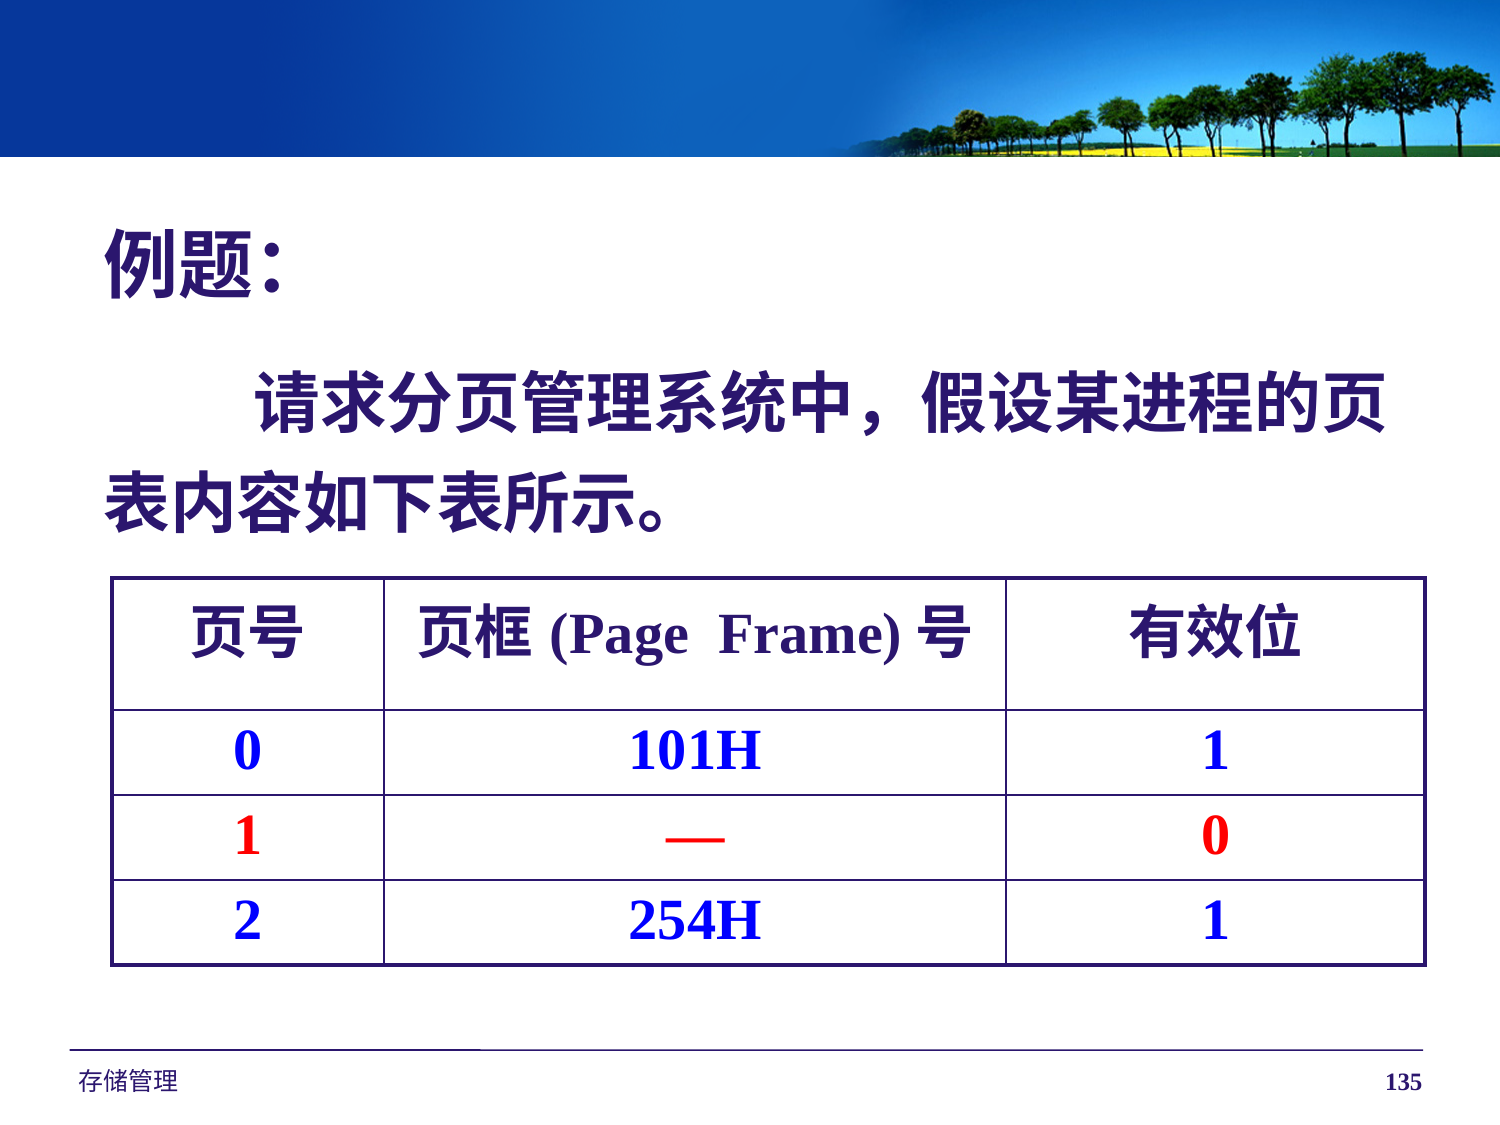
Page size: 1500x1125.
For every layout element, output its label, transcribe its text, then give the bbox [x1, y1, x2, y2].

table_cell 1 [1007, 881, 1423, 963]
table_cell 2 [114, 881, 383, 963]
table_cell 101H [385, 711, 1005, 794]
table_cell 1 [114, 796, 383, 879]
text_box 例题： 请求分页管理系统中，假设某进程的页表内容如下表所示。 [88, 210, 1436, 548]
table_header 页框(Page Frame)号 [385, 580, 1005, 709]
table_header 有效位 [1007, 580, 1423, 709]
table_cell — [385, 796, 1005, 879]
table_cell 0 [114, 711, 383, 794]
table_header 页号 [114, 580, 383, 709]
table_cell 1 [1007, 711, 1423, 794]
table_cell 254H [385, 881, 1005, 963]
table_cell 0 [1007, 796, 1423, 879]
picture [0, 0, 1500, 157]
slide_number 存储管理 [63, 1057, 414, 1095]
footer 135 [962, 1057, 1438, 1095]
